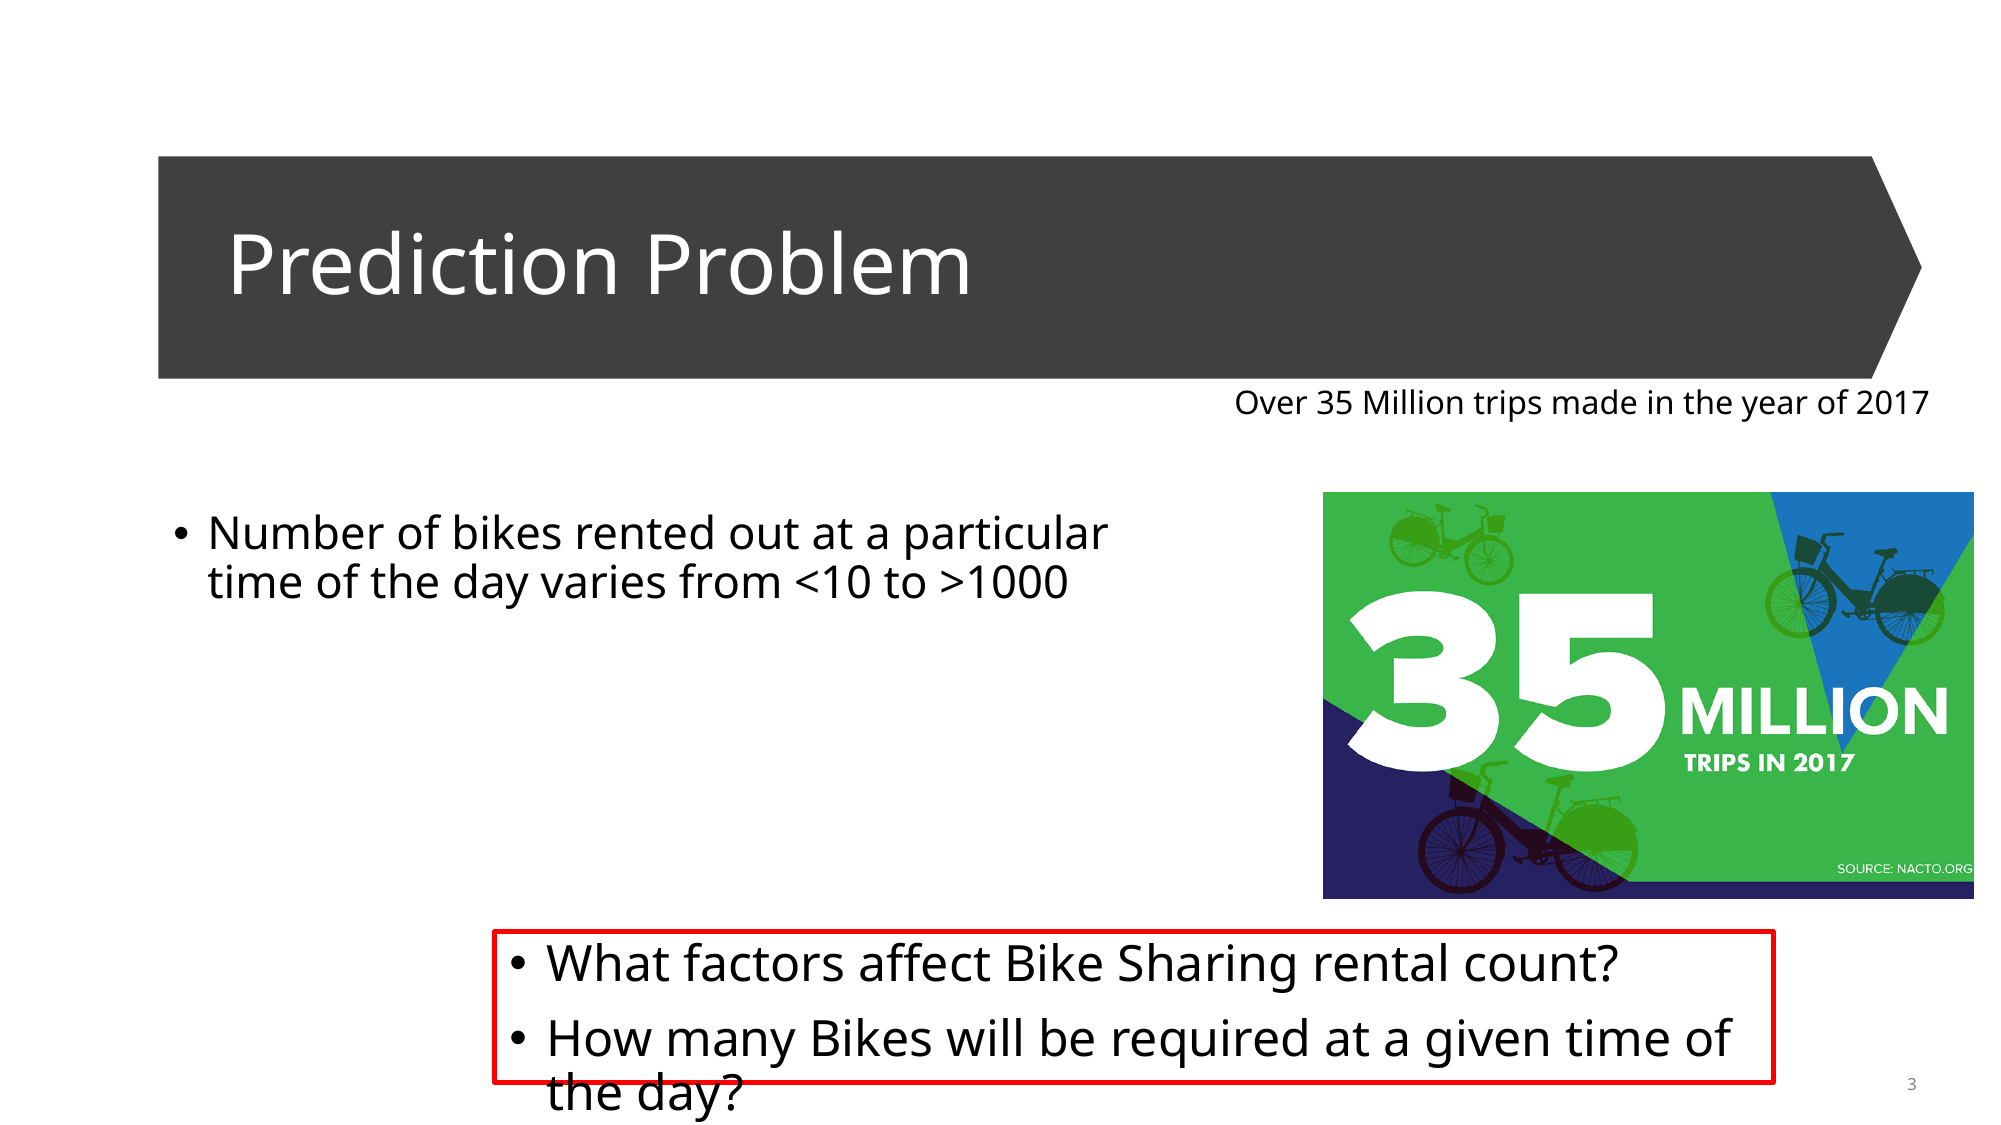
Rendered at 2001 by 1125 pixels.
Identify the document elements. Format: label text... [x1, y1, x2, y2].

text_box What factors affect Bike Sharing rental count? How many Bikes will be required at a given time of the day? [494, 931, 1774, 1083]
title Prediction Problem [211, 197, 1856, 339]
text_box [157, 155, 1923, 380]
text_box Over 35 Million trips made in the year of 2017 [1219, 378, 2000, 449]
text_box Number of bikes rented out at a particular time of the day varies from <10 to >1000 [158, 503, 1196, 655]
picture [1323, 492, 1974, 899]
